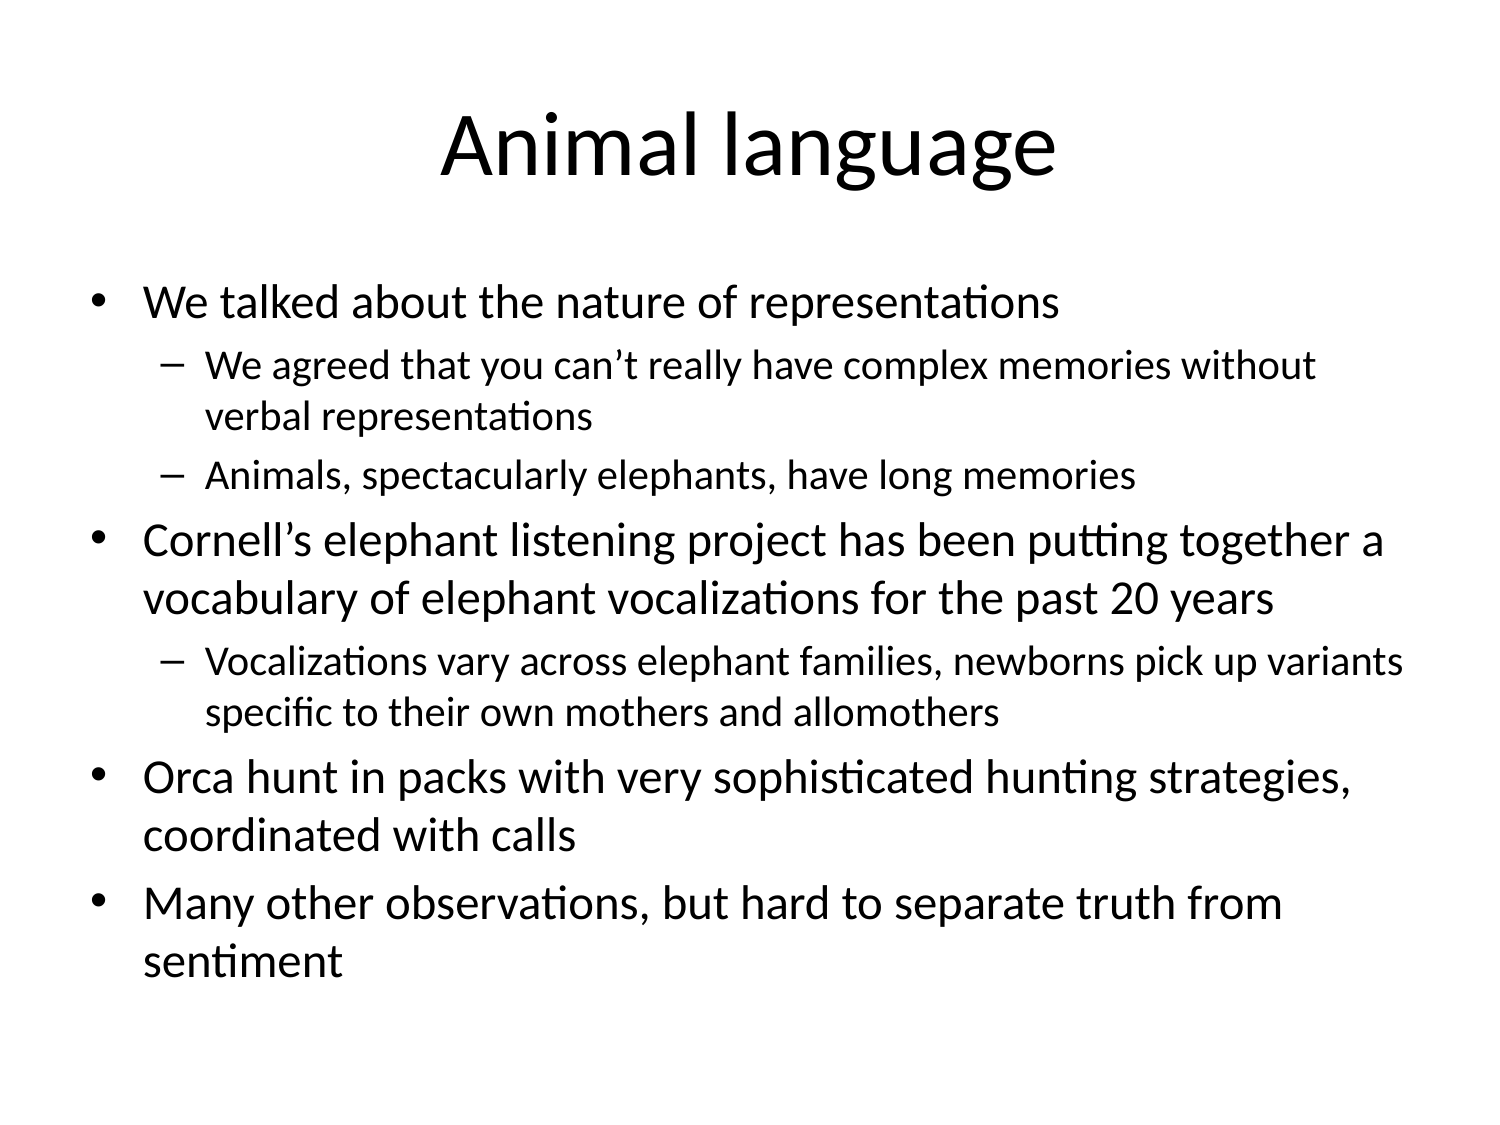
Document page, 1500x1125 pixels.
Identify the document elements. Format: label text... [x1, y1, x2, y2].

title Animal language [75, 45, 1425, 233]
list We talked about the nature of representations We agreed that you can’t really have complex memories without verbal representations Animals, spectacularly elephants, have long memories Cornell’s elephant listening project has been putting together a vocabulary of elephant vocalizations for the past 20 years Vocalizations vary across elephant families, newborns pick up variants specific to their own mothers and allomothers Orca hunt in packs with very sophisticated hunting strategies, coordinated with calls Many other observations, but hard to separate truth from sentiment [75, 262, 1425, 1005]
